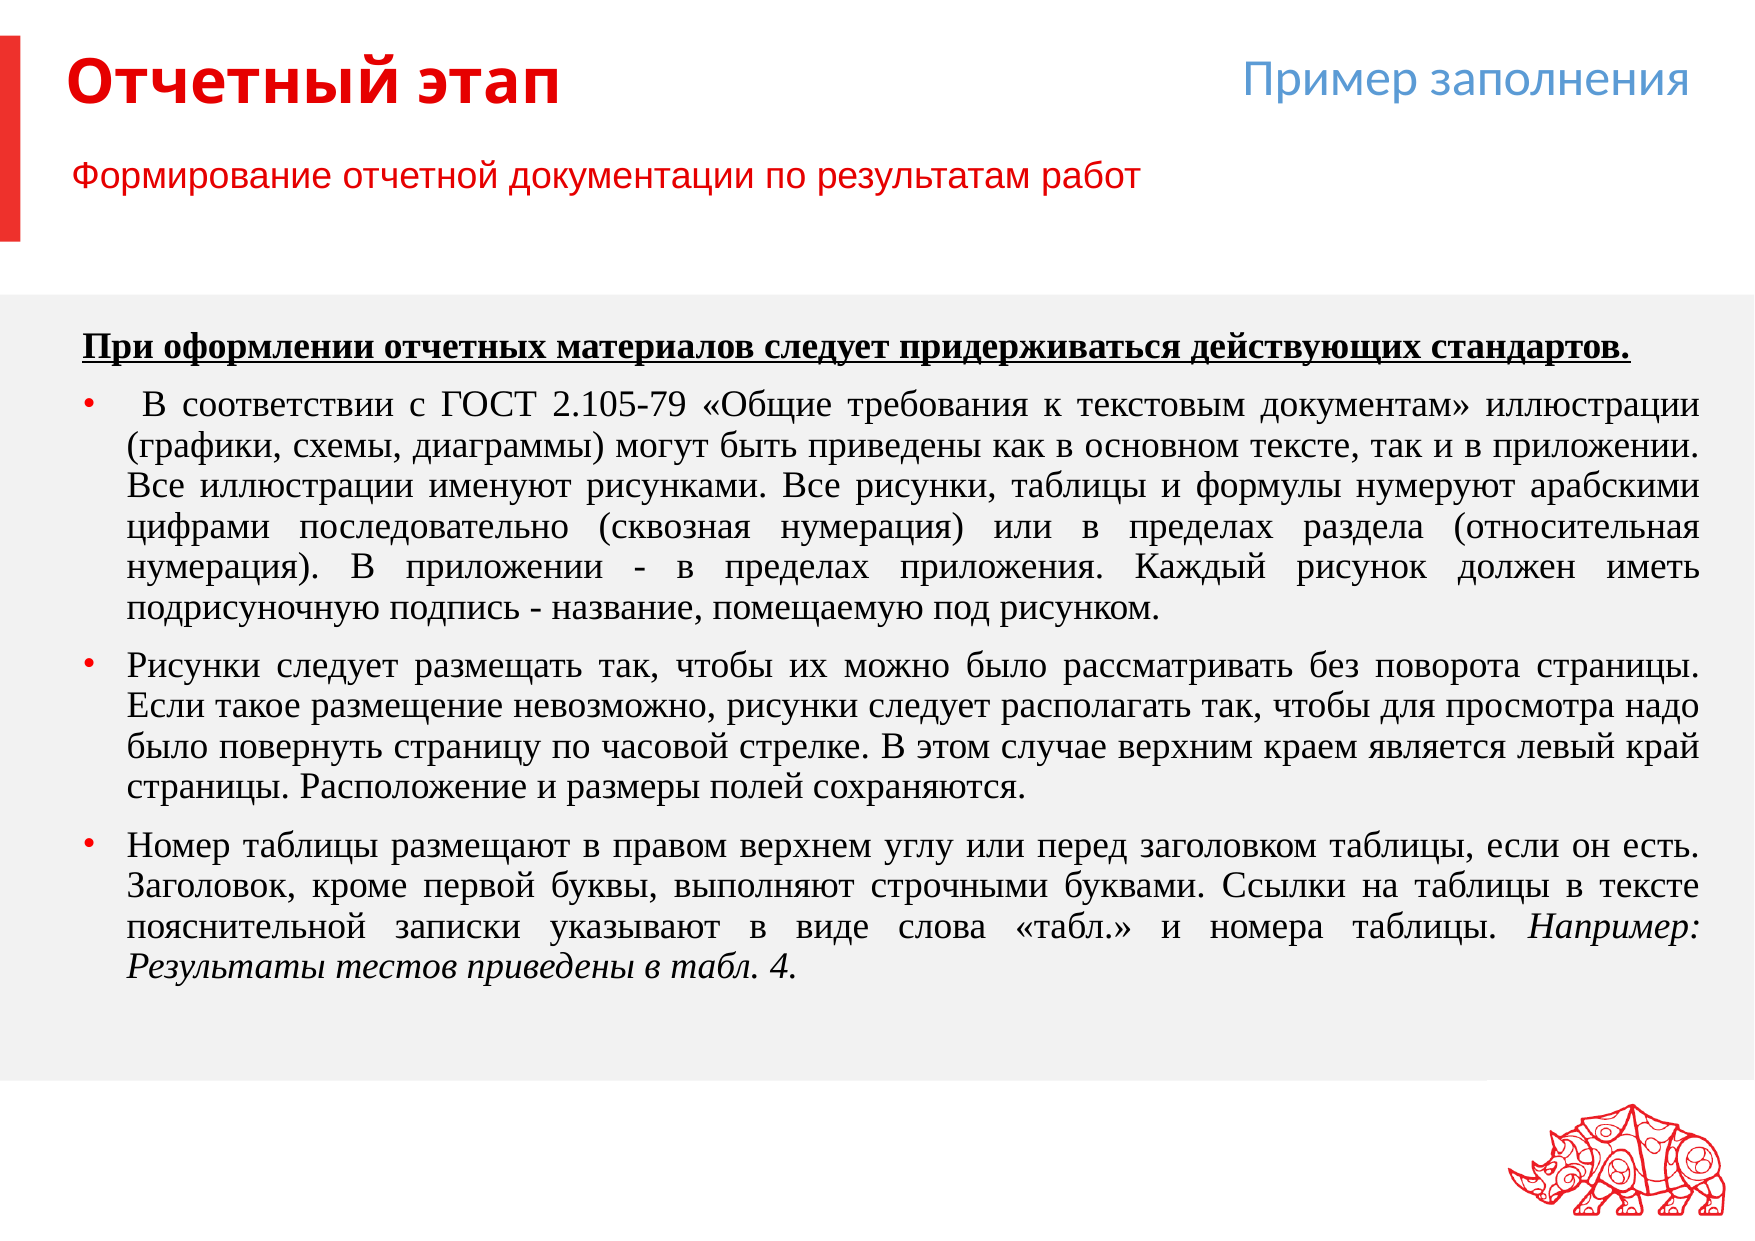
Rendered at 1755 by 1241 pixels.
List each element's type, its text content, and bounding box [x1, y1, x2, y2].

list При оформлении отчетных материалов следует придерживаться действующих стандартов. В соответствии с ГОСТ 2.105-79 «Общие требования к текстовым документам» иллюстрации (графики, схемы, диаграммы) могут быть приведены как в основном тексте, так и в приложении. Все иллюстрации именуют рисунками. Все рисунки, таблицы и формулы нумеруют арабскими цифрами последовательно (сквозная нумерация) или в пределах раздела (относительная нумерация). В приложении - в пределах приложения. Каждый рисунок должен иметь подрисуночную подпись - название, помещаемую под рисунком. Рисунки следует размещать так, чтобы их можно было рассматривать без поворота страницы. Если такое размещение невозможно, рисунки следует располагать так, чтобы для просмотра надо было повернуть страницу по часовой стрелке. В этом случае верхним краем является левый край страницы. Расположение и размеры полей сохраняются. Номер таблицы размещают в правом верхнем углу или перед заголовком таблицы, если он есть. Заголовок, кроме первой буквы, выполняют строчными буквами. Ссылки на таблицы в тексте пояснительной записки указывают в виде слова «табл.» и номера таблицы. Например: Результаты тестов приведены в табл. 4. [65, 317, 1719, 1057]
list Формирование отчетной документации по результатам работ [39, 61, 1652, 230]
picture [1487, 1080, 1755, 1229]
title Отчетный этап [65, 49, 1732, 301]
text_box Пример заполнения [1207, 36, 1726, 115]
